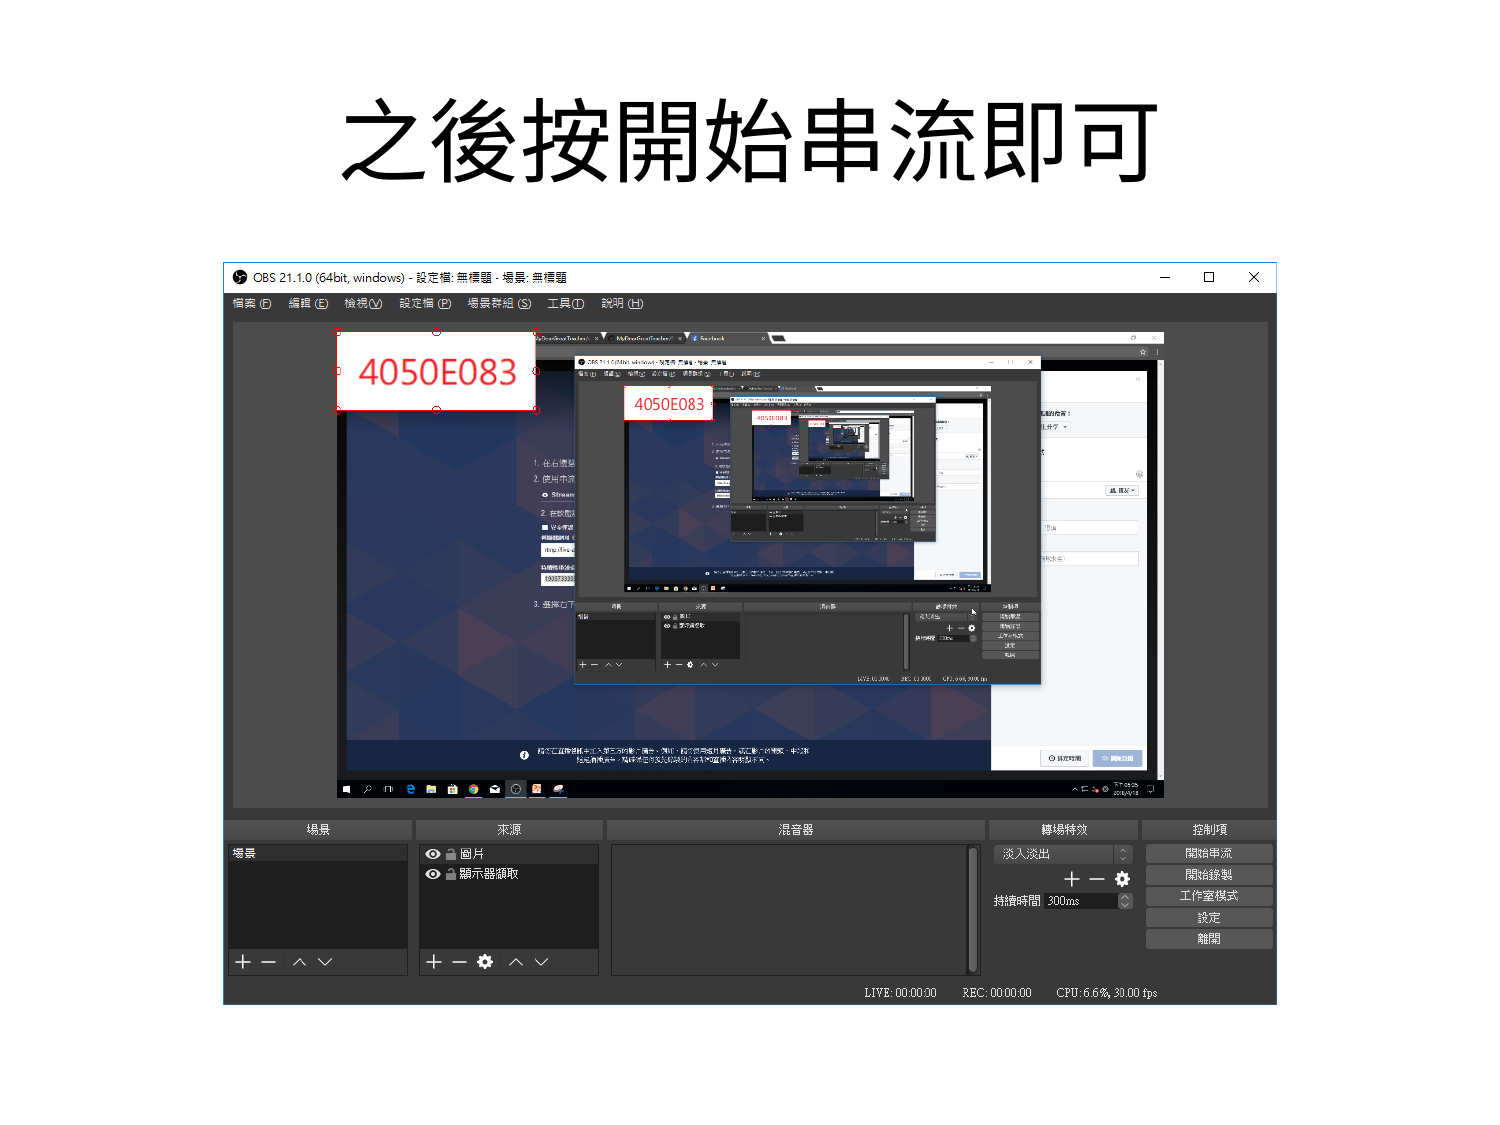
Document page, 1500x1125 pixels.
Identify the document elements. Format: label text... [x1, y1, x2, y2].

title 之後按開始串流即可 [75, 45, 1425, 233]
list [223, 262, 1277, 1006]
